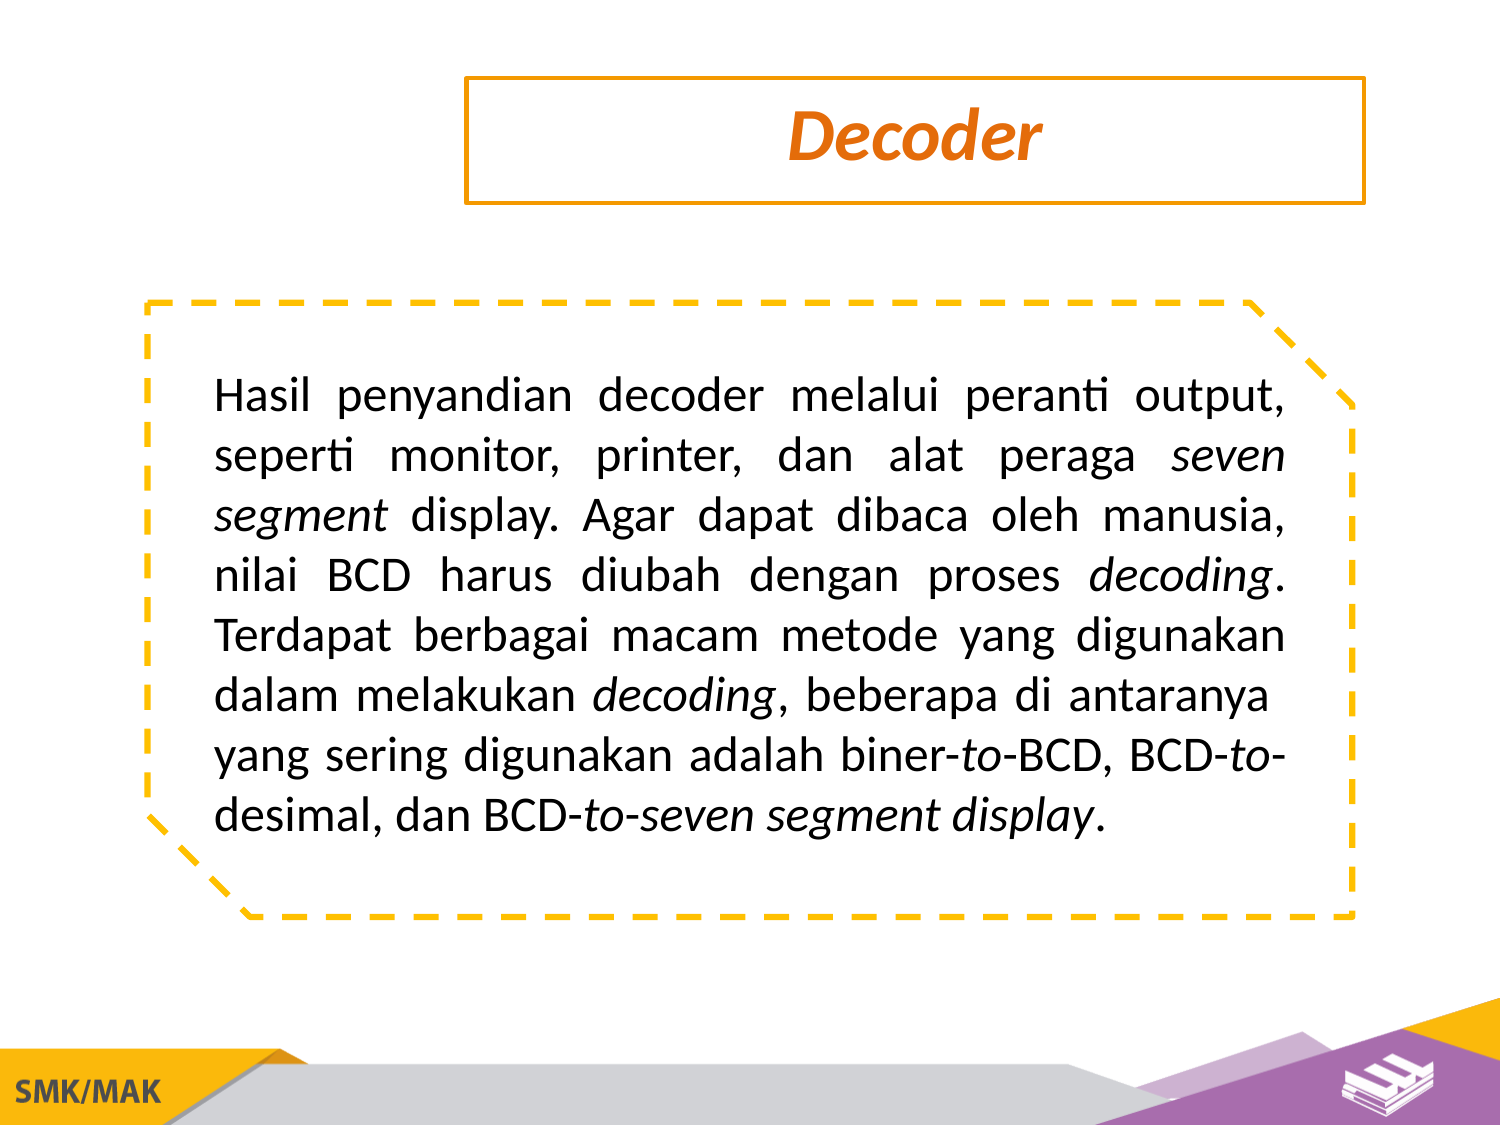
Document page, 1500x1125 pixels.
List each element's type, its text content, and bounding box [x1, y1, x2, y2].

text_box Hasil penyandian decoder melalui peranti output, seperti monitor, printer, dan alat peraga seven segment display. Agar dapat dibaca oleh manusia, nilai BCD harus diubah dengan proses decoding. Terdapat berbagai macam metode yang digunakan dalam melakukan decoding, beberapa di antaranya yang sering digunakan adalah biner-to-BCD, BCD-to-desimal, dan BCD-to-seven segment display. [147, 302, 1353, 917]
text_box Decoder [464, 76, 1366, 205]
picture [0, 998, 1500, 1125]
